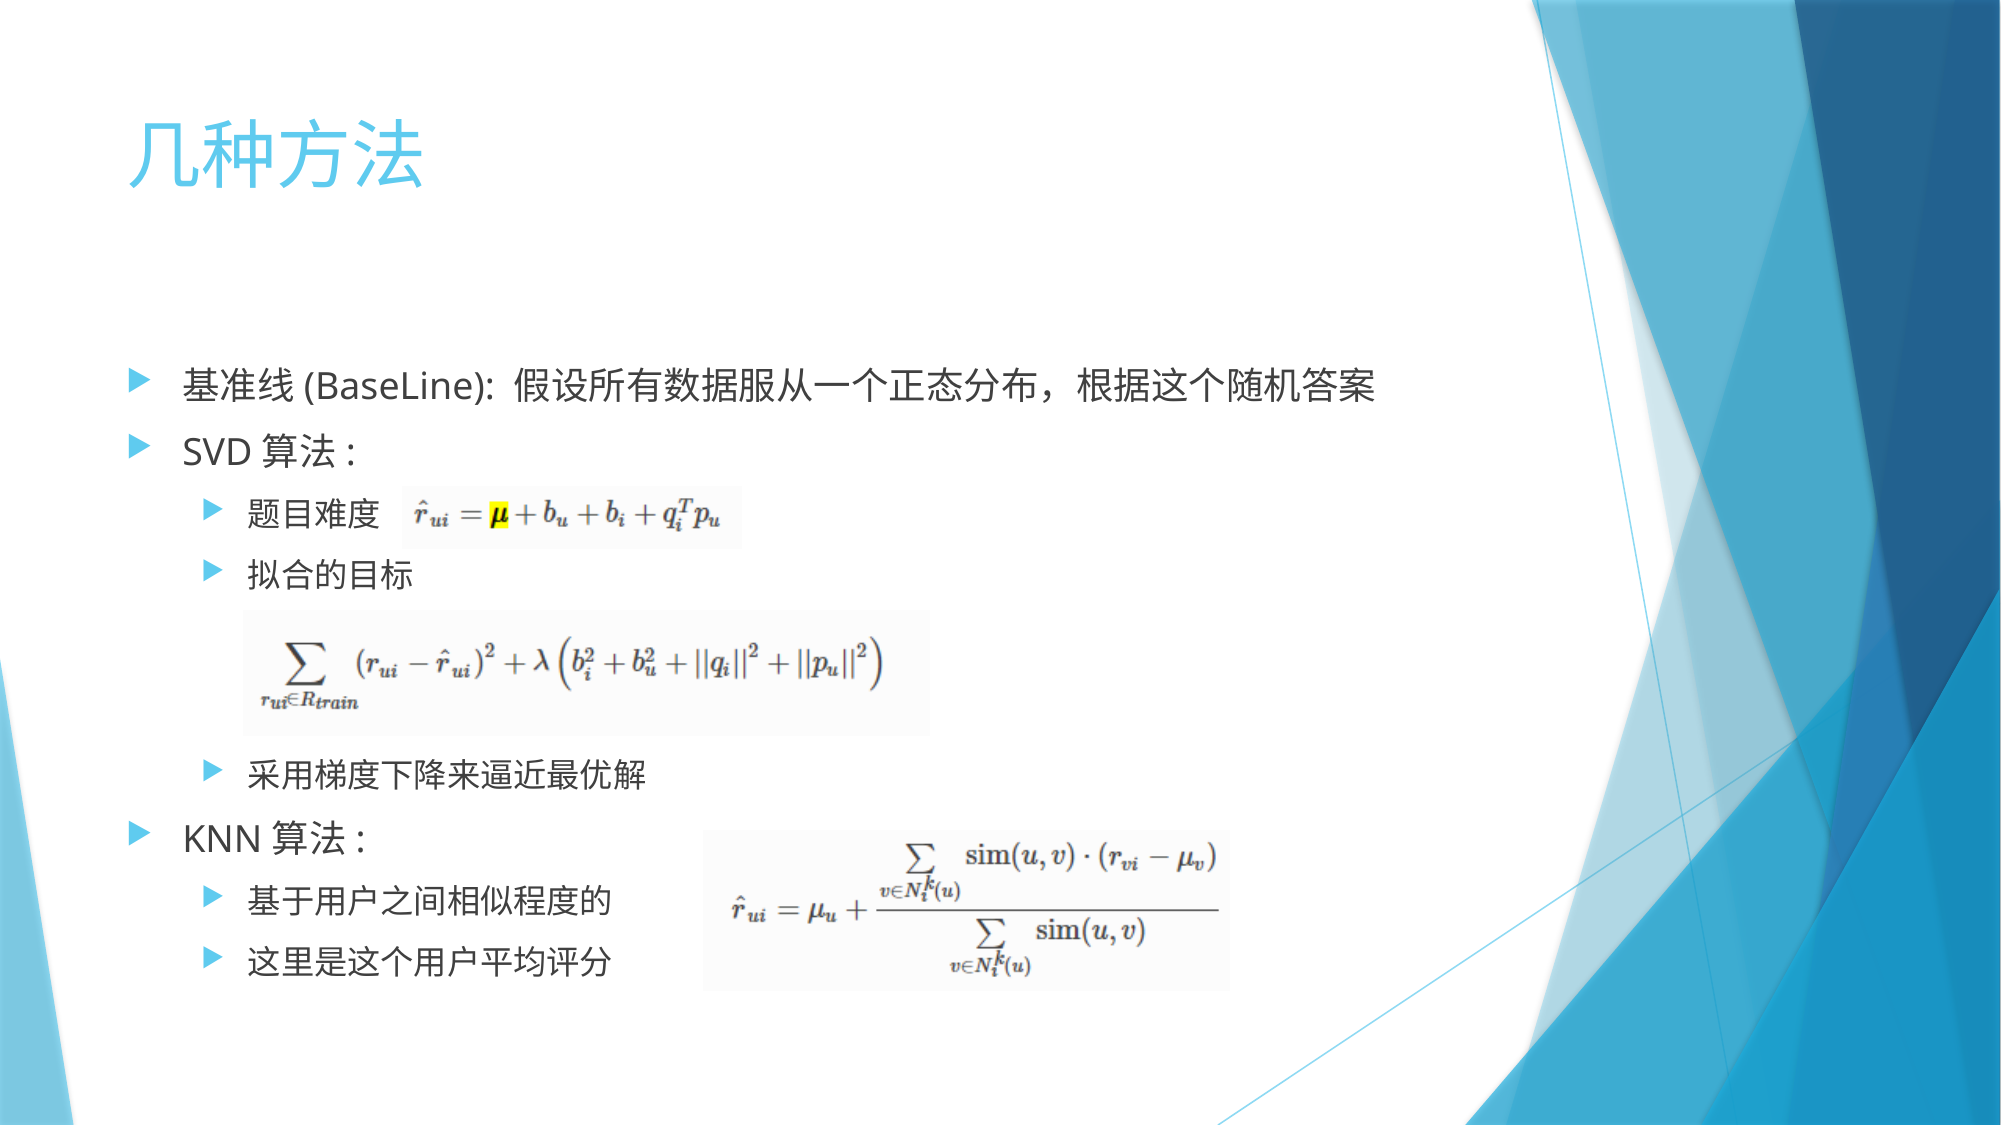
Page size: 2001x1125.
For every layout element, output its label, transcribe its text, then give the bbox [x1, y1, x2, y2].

picture [401, 485, 742, 549]
title 几种方法 [111, 99, 1522, 317]
picture [702, 829, 1231, 992]
picture [242, 609, 930, 736]
